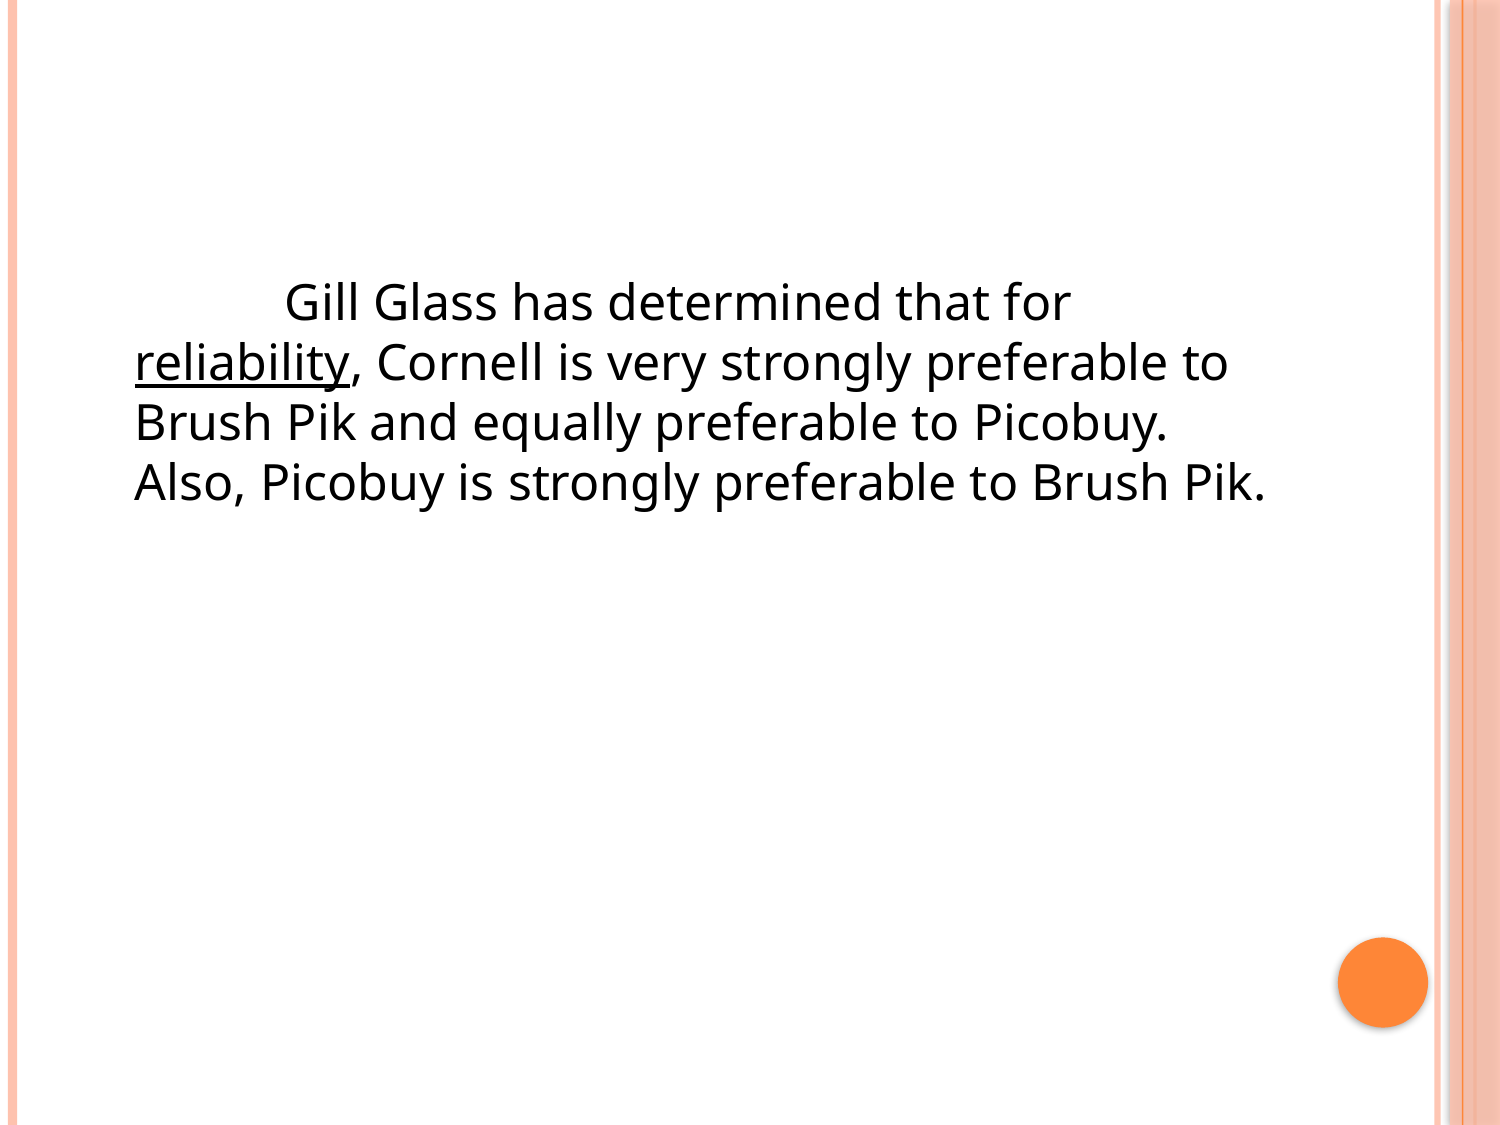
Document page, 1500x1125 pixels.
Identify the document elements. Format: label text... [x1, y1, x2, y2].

list Gill Glass has determined that for reliability, Cornell is very strongly preferable to Brush Pik and equally preferable to Picobuy. Also, Picobuy is strongly preferable to Brush Pik. [75, 262, 1300, 1062]
